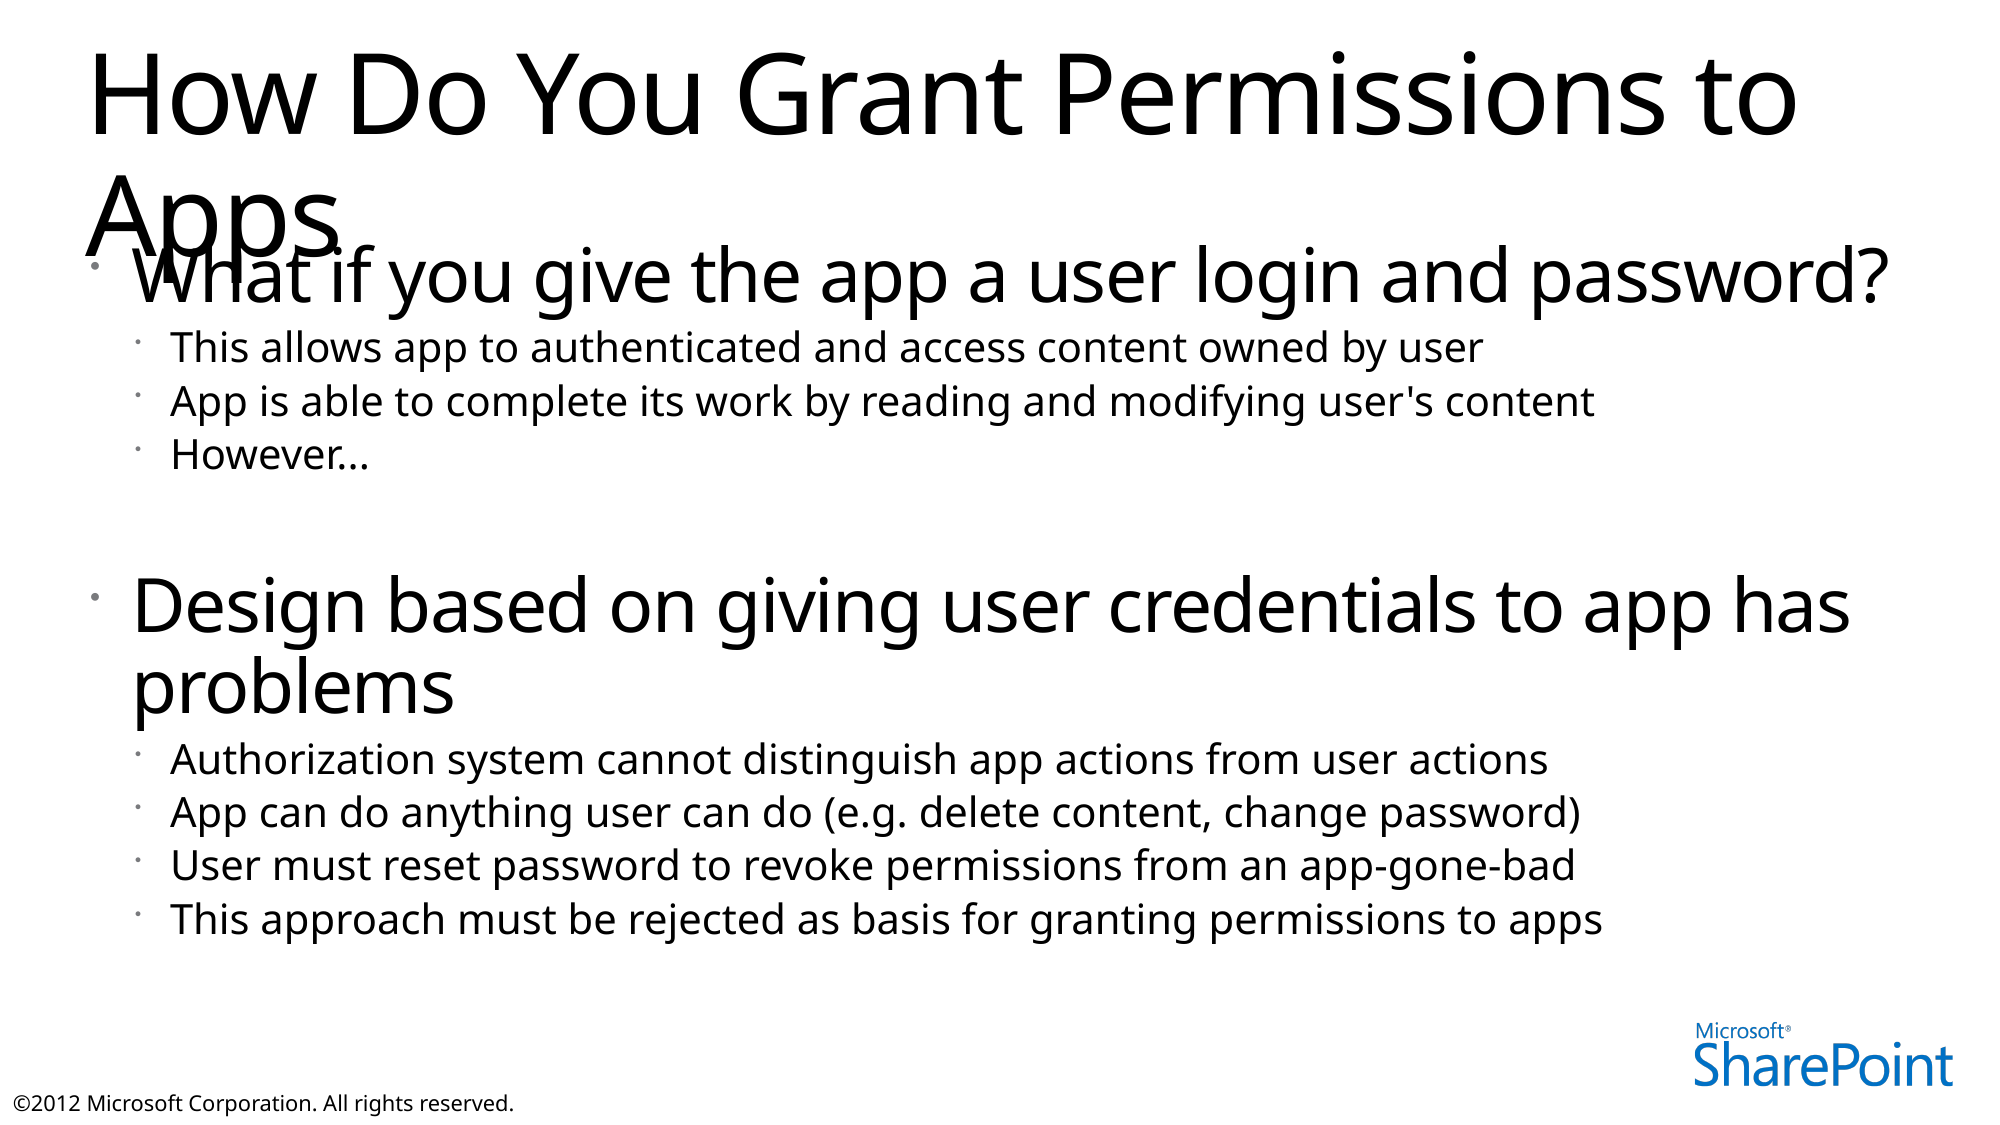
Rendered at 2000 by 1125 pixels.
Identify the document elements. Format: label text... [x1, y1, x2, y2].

title How Do You Grant Permissions to Apps [85, 37, 1914, 161]
list What if you give the app a user login and password? This allows app to authenticated and access content owned by user App is able to complete its work by reading and modifying user's content However... Design based on giving user credentials to app has problems Authorization system cannot distinguish app actions from user actions App can do anything user can do (e.g. delete content, change password) User must reset password to revoke permissions from an app-gone-bad This approach must be rejected as basis for granting permissions to apps [85, 237, 1914, 573]
picture [1690, 1007, 1953, 1098]
